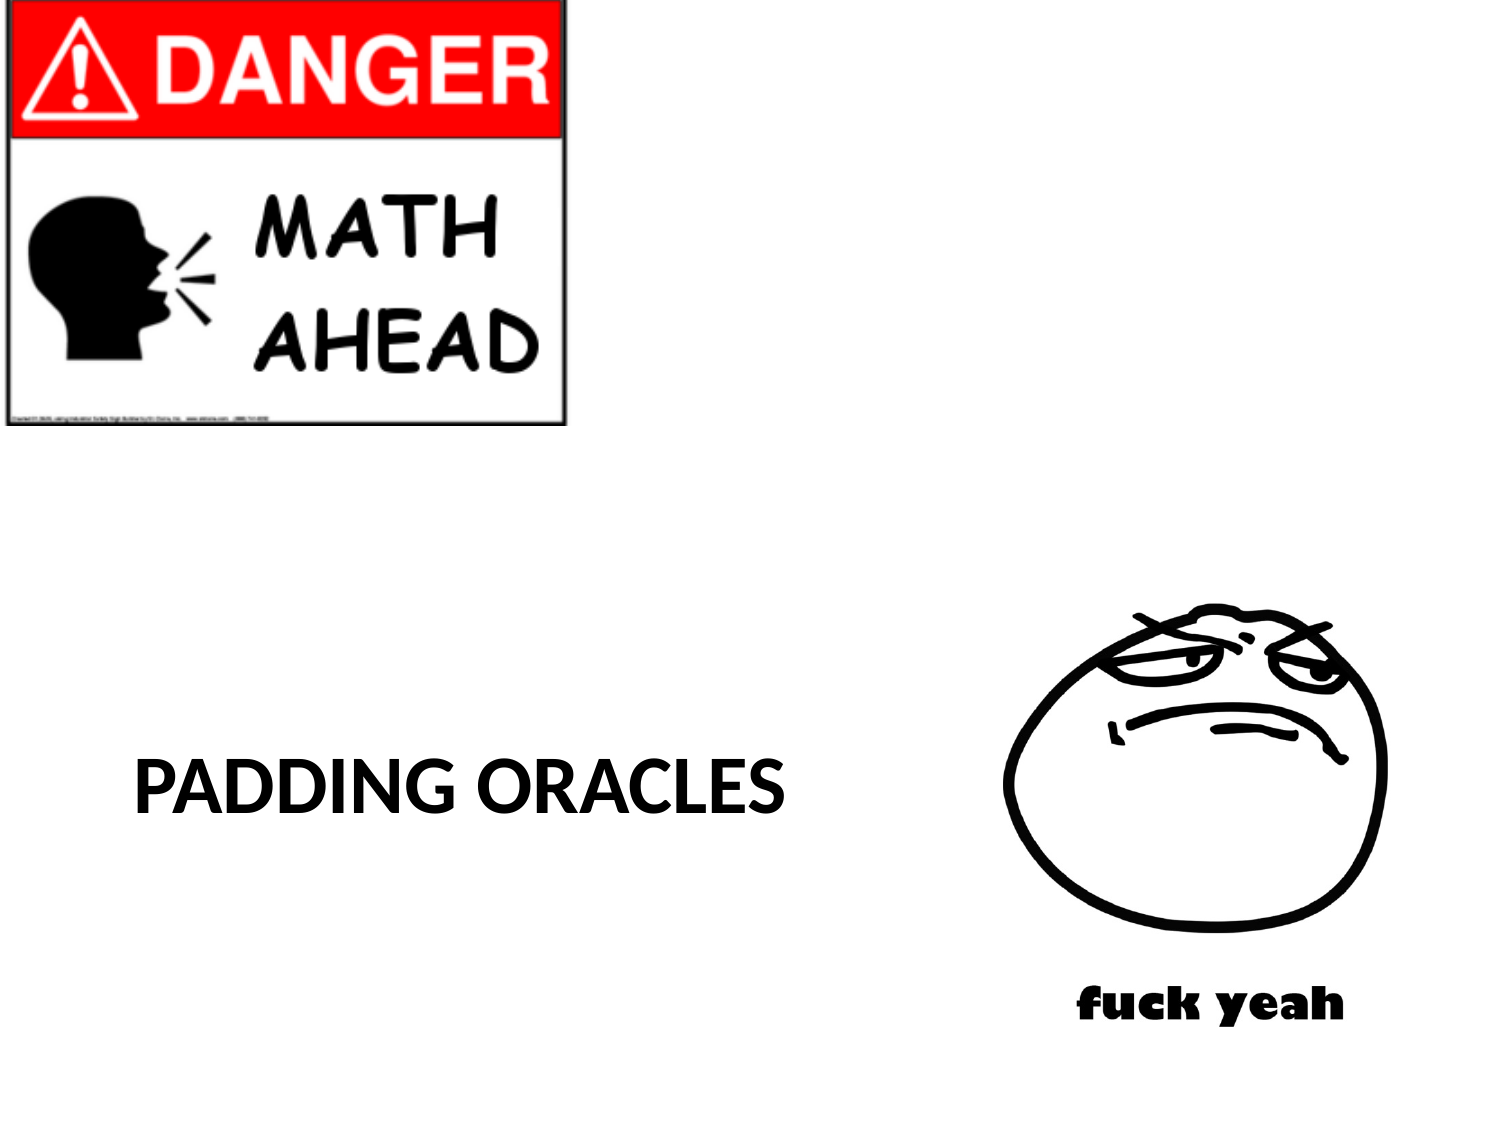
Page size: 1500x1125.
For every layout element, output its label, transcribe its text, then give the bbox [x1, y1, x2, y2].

picture [937, 524, 1484, 1088]
picture [0, 0, 576, 426]
title Padding oracles [118, 722, 932, 947]
